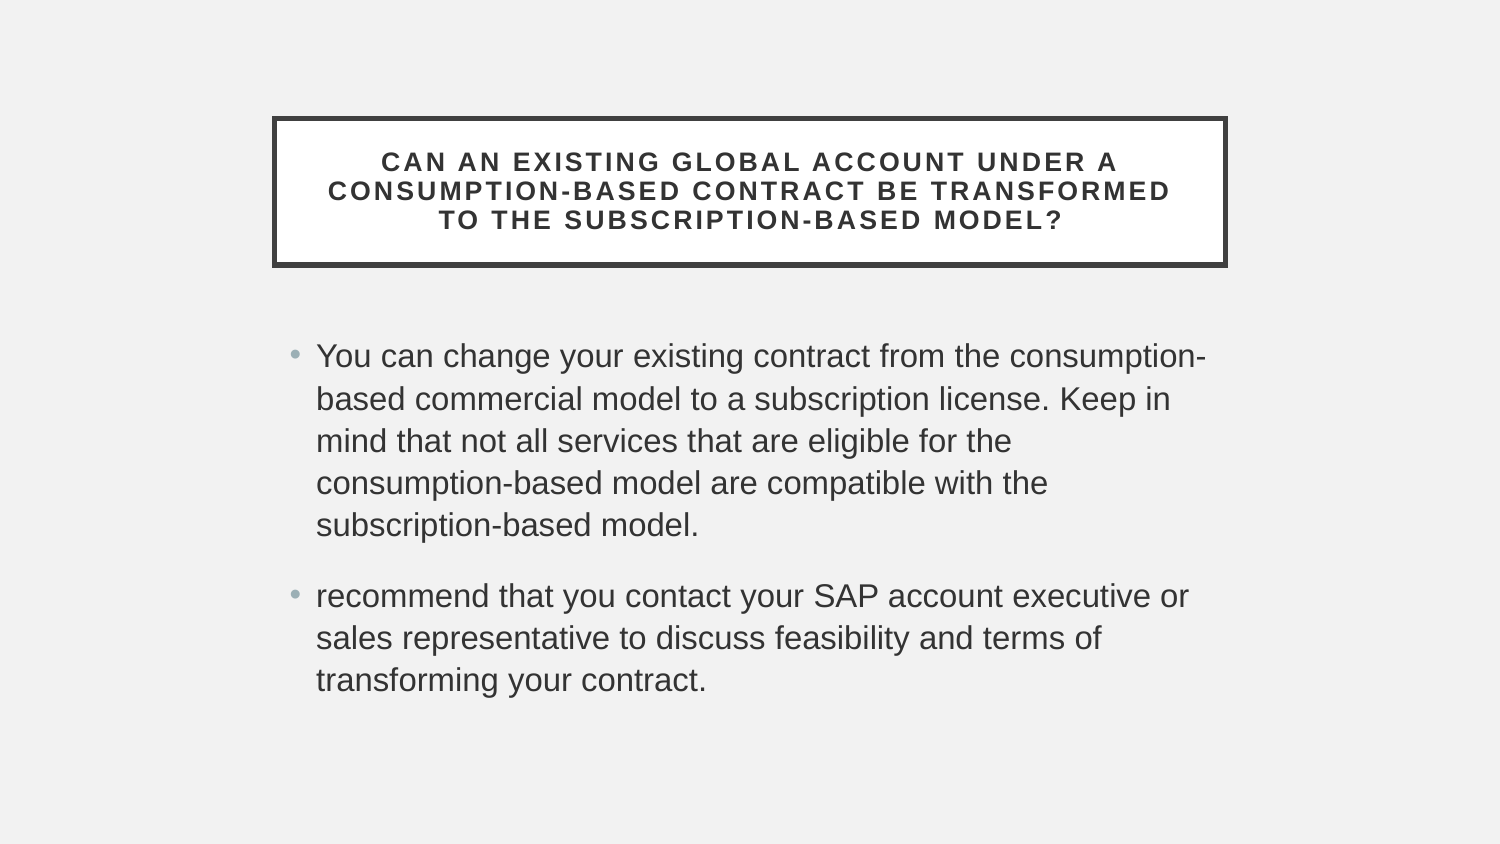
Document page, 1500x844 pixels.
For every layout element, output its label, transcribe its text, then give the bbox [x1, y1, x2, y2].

title Can an existing global account under a consumption-based contract be transformed to the subscription-based model? [272, 116, 1228, 268]
list You can change your existing contract from the consumption-based commercial model to a subscription license. Keep in mind that not all services that are eligible for the consumption-based model are compatible with the subscription-based model. recommend that you contact your SAP account executive or sales representative to discuss feasibility and terms of transforming your contract. [274, 324, 1226, 707]
